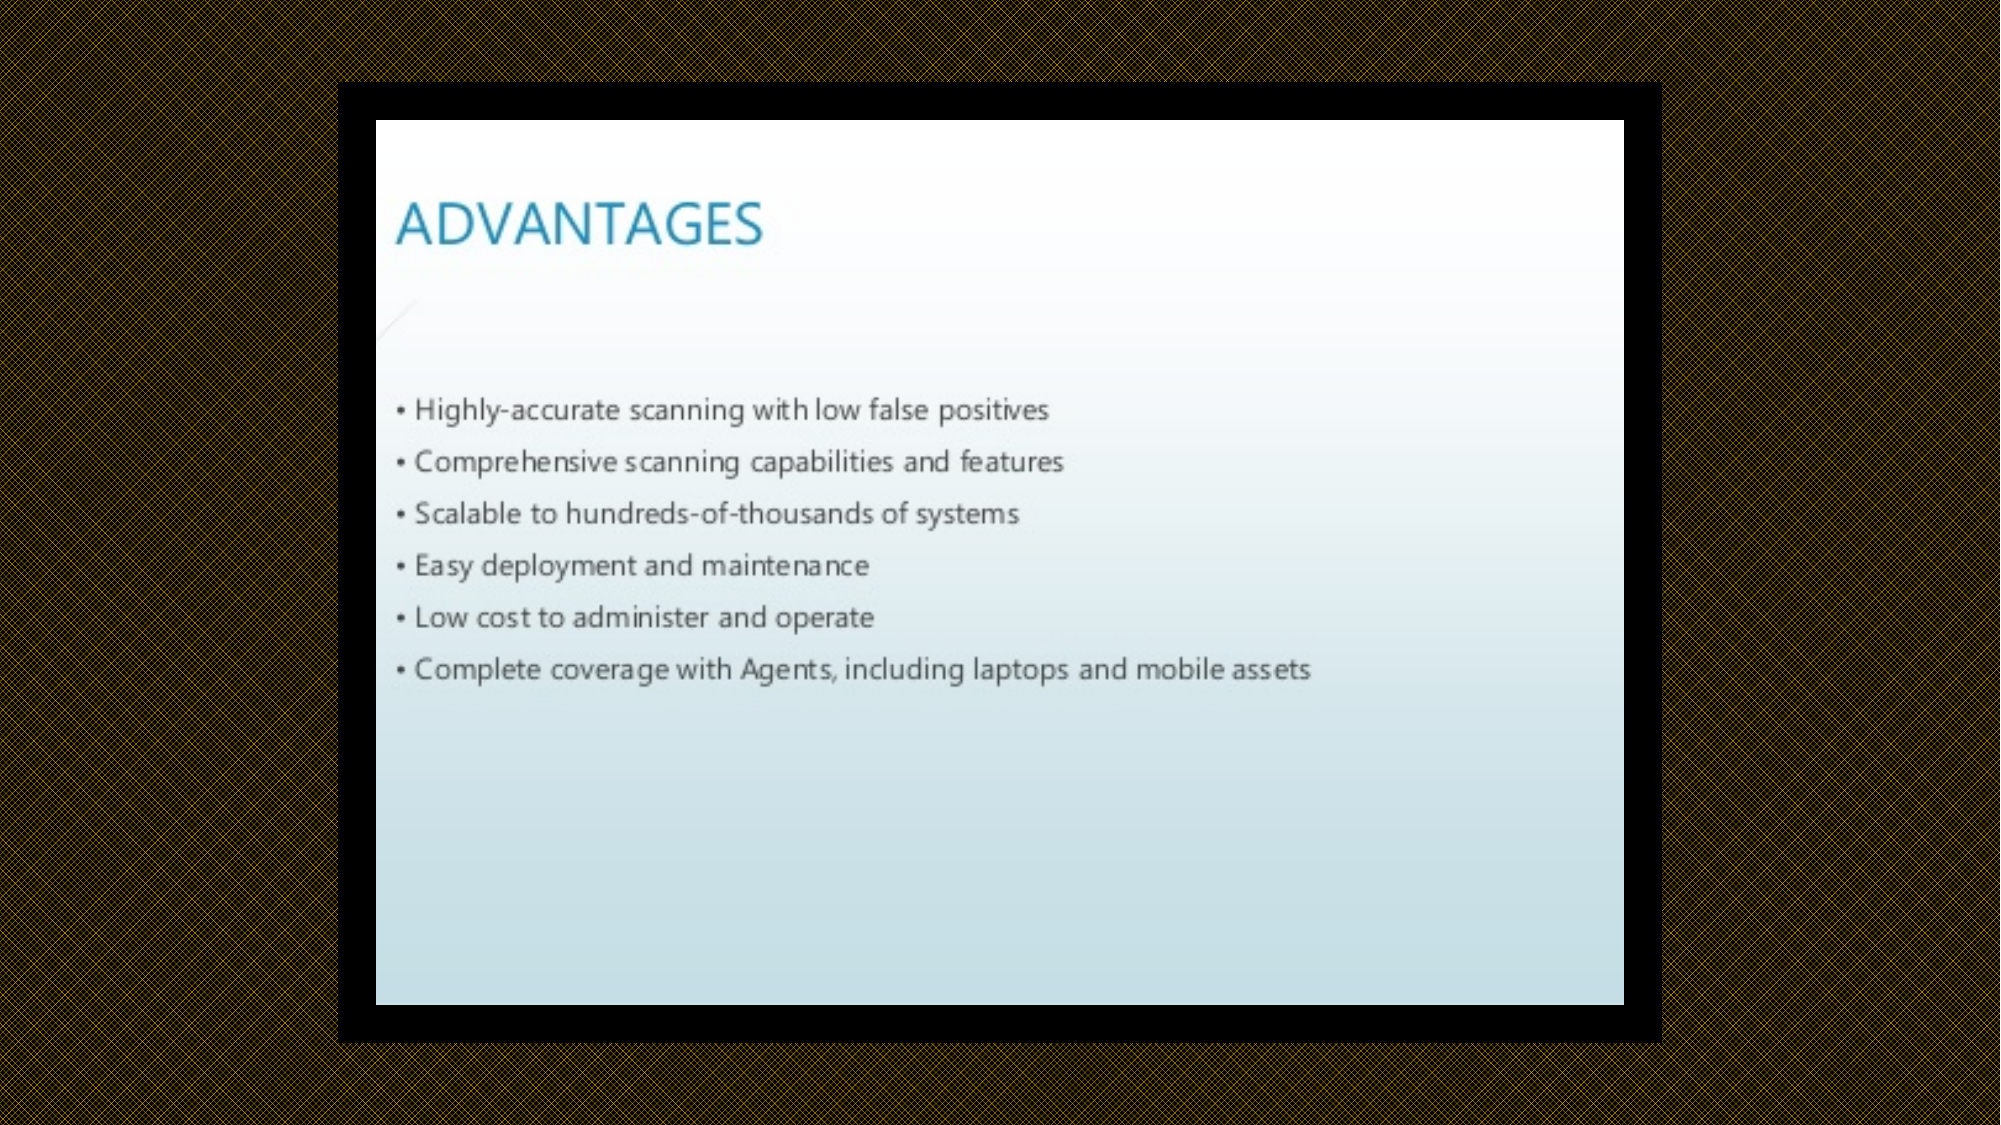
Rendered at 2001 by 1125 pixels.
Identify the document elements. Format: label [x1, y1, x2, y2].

list [375, 119, 1625, 1006]
